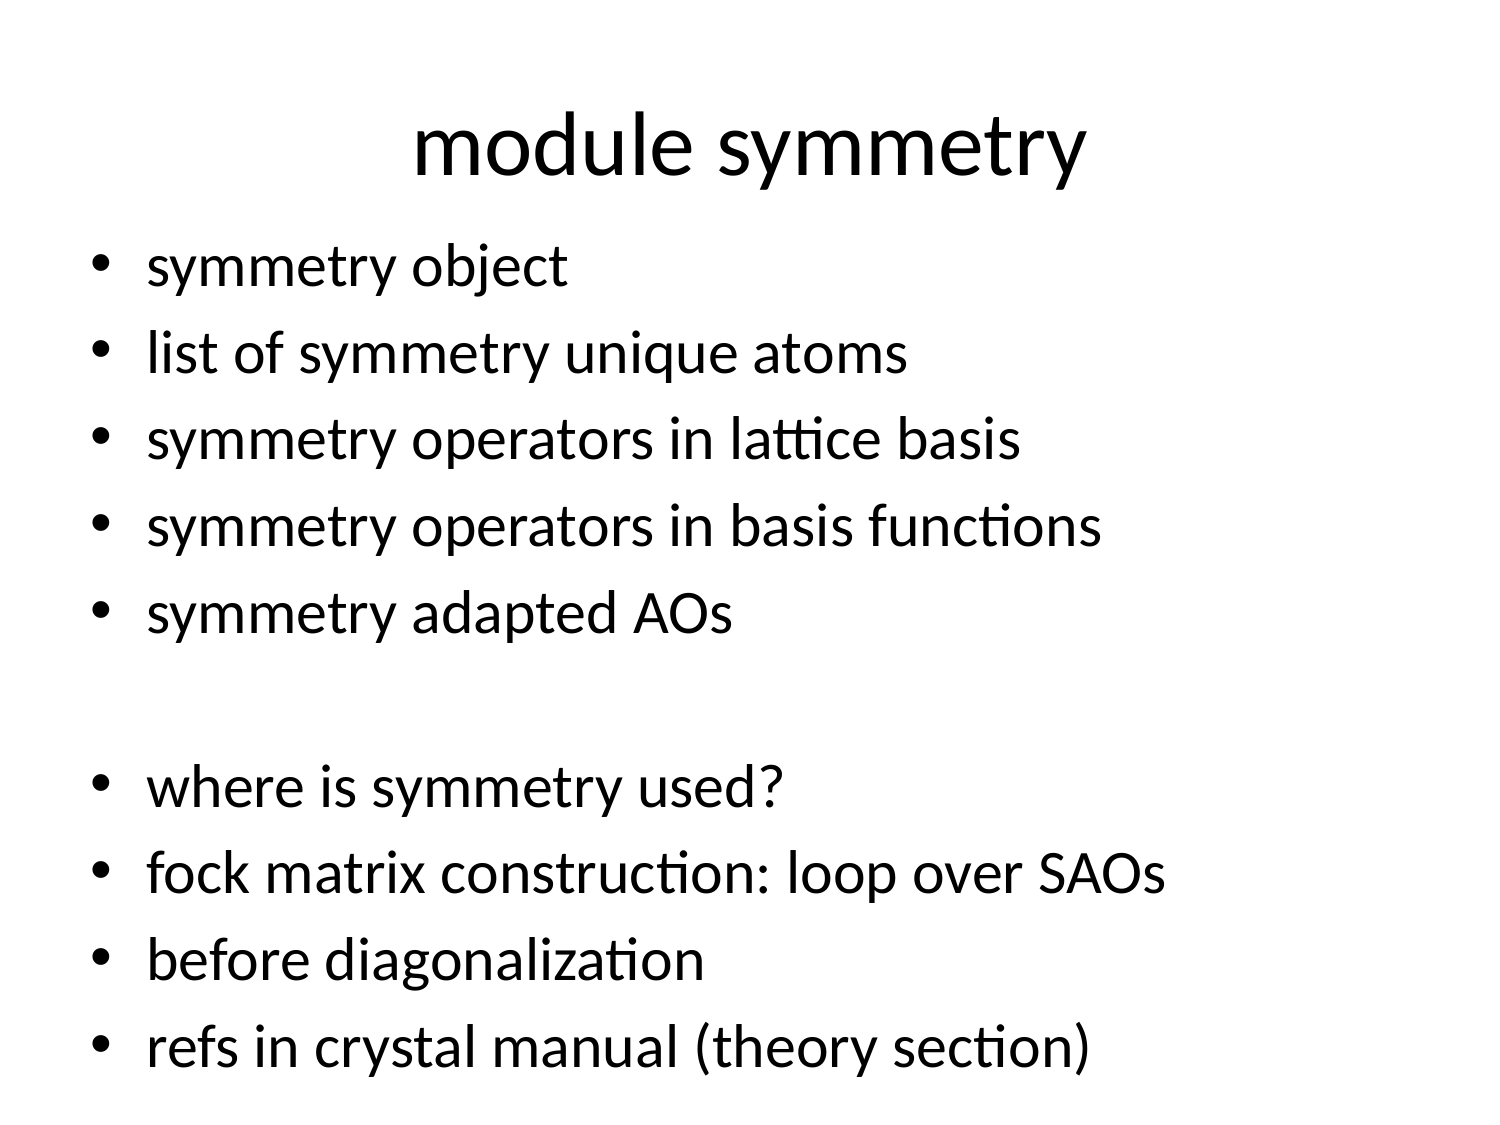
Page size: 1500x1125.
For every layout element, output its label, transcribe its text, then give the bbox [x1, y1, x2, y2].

list symmetry object list of symmetry unique atoms symmetry operators in lattice basis symmetry operators in basis functions symmetry adapted AOs where is symmetry used? fock matrix construction: loop over SAOs before diagonalization refs in crystal manual (theory section) [75, 216, 1425, 1092]
title module symmetry [75, 45, 1425, 216]
